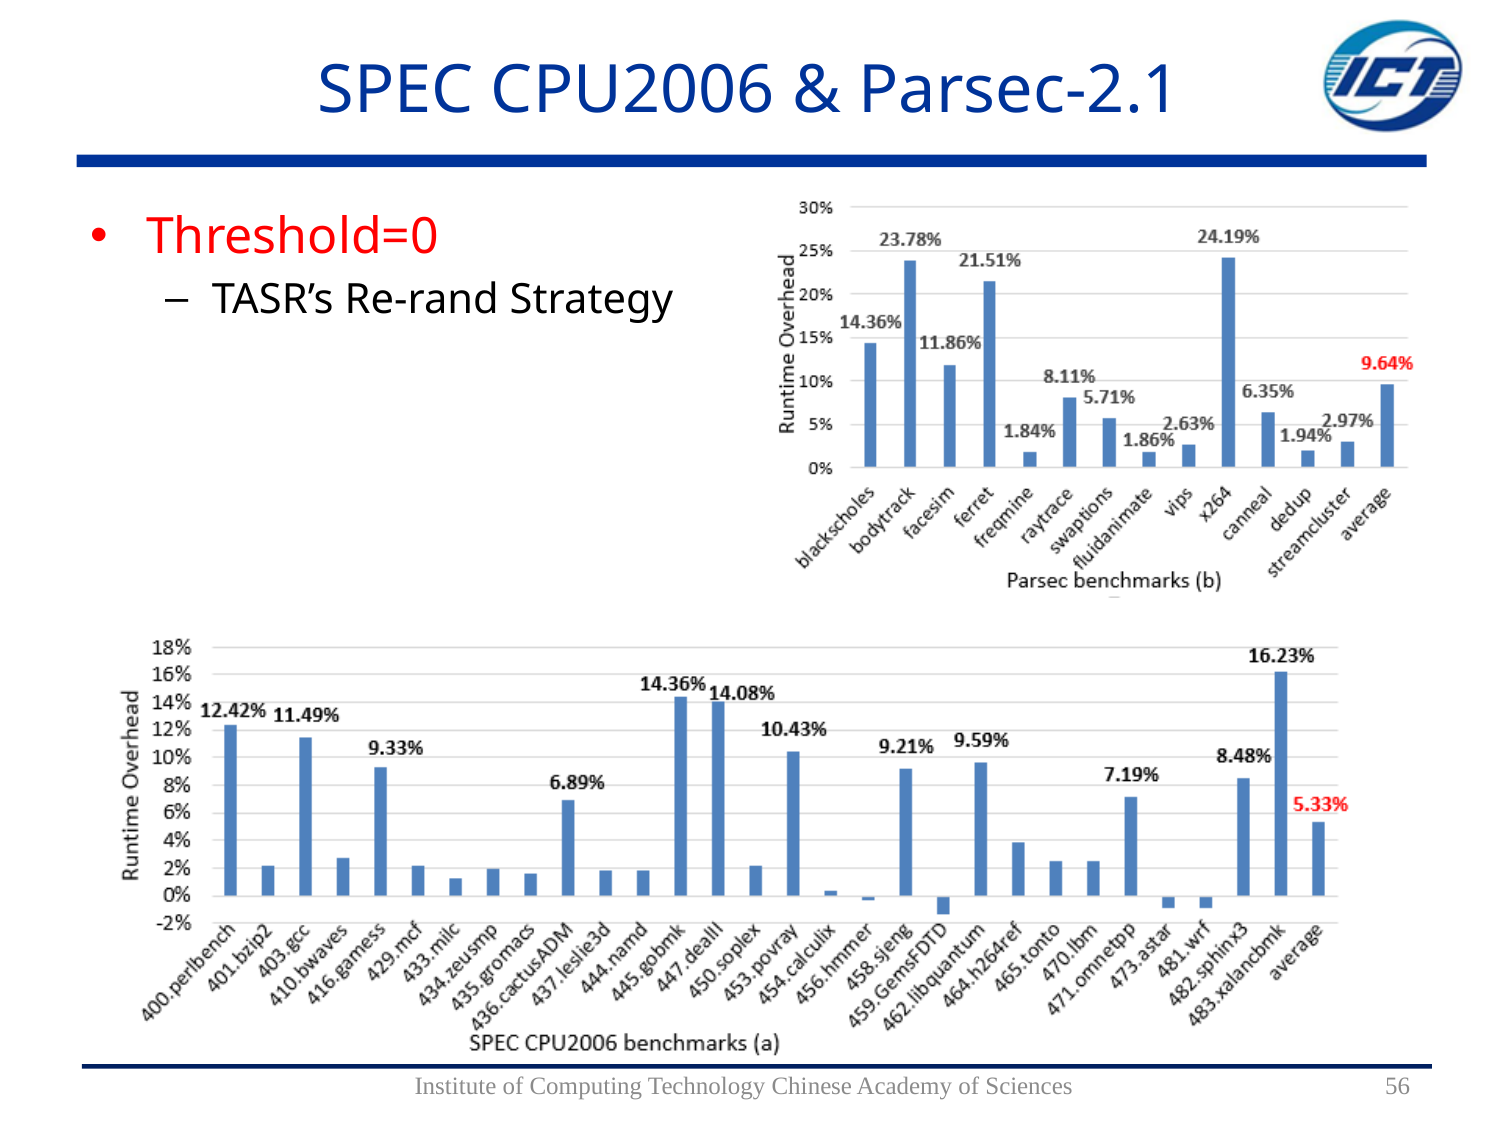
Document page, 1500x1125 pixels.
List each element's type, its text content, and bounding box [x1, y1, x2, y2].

picture [775, 196, 1426, 598]
picture [111, 636, 1350, 1057]
slide_number 56 [1246, 1066, 1425, 1103]
list Threshold=0 TASR’s Re-rand Strategy [75, 196, 1425, 1047]
title SPEC CPU2006 & Parsec-2.1 [75, 23, 1425, 149]
footer Institute of Computing Technology Chinese Academy of Sciences [242, 1066, 1246, 1103]
picture [1276, 0, 1500, 137]
